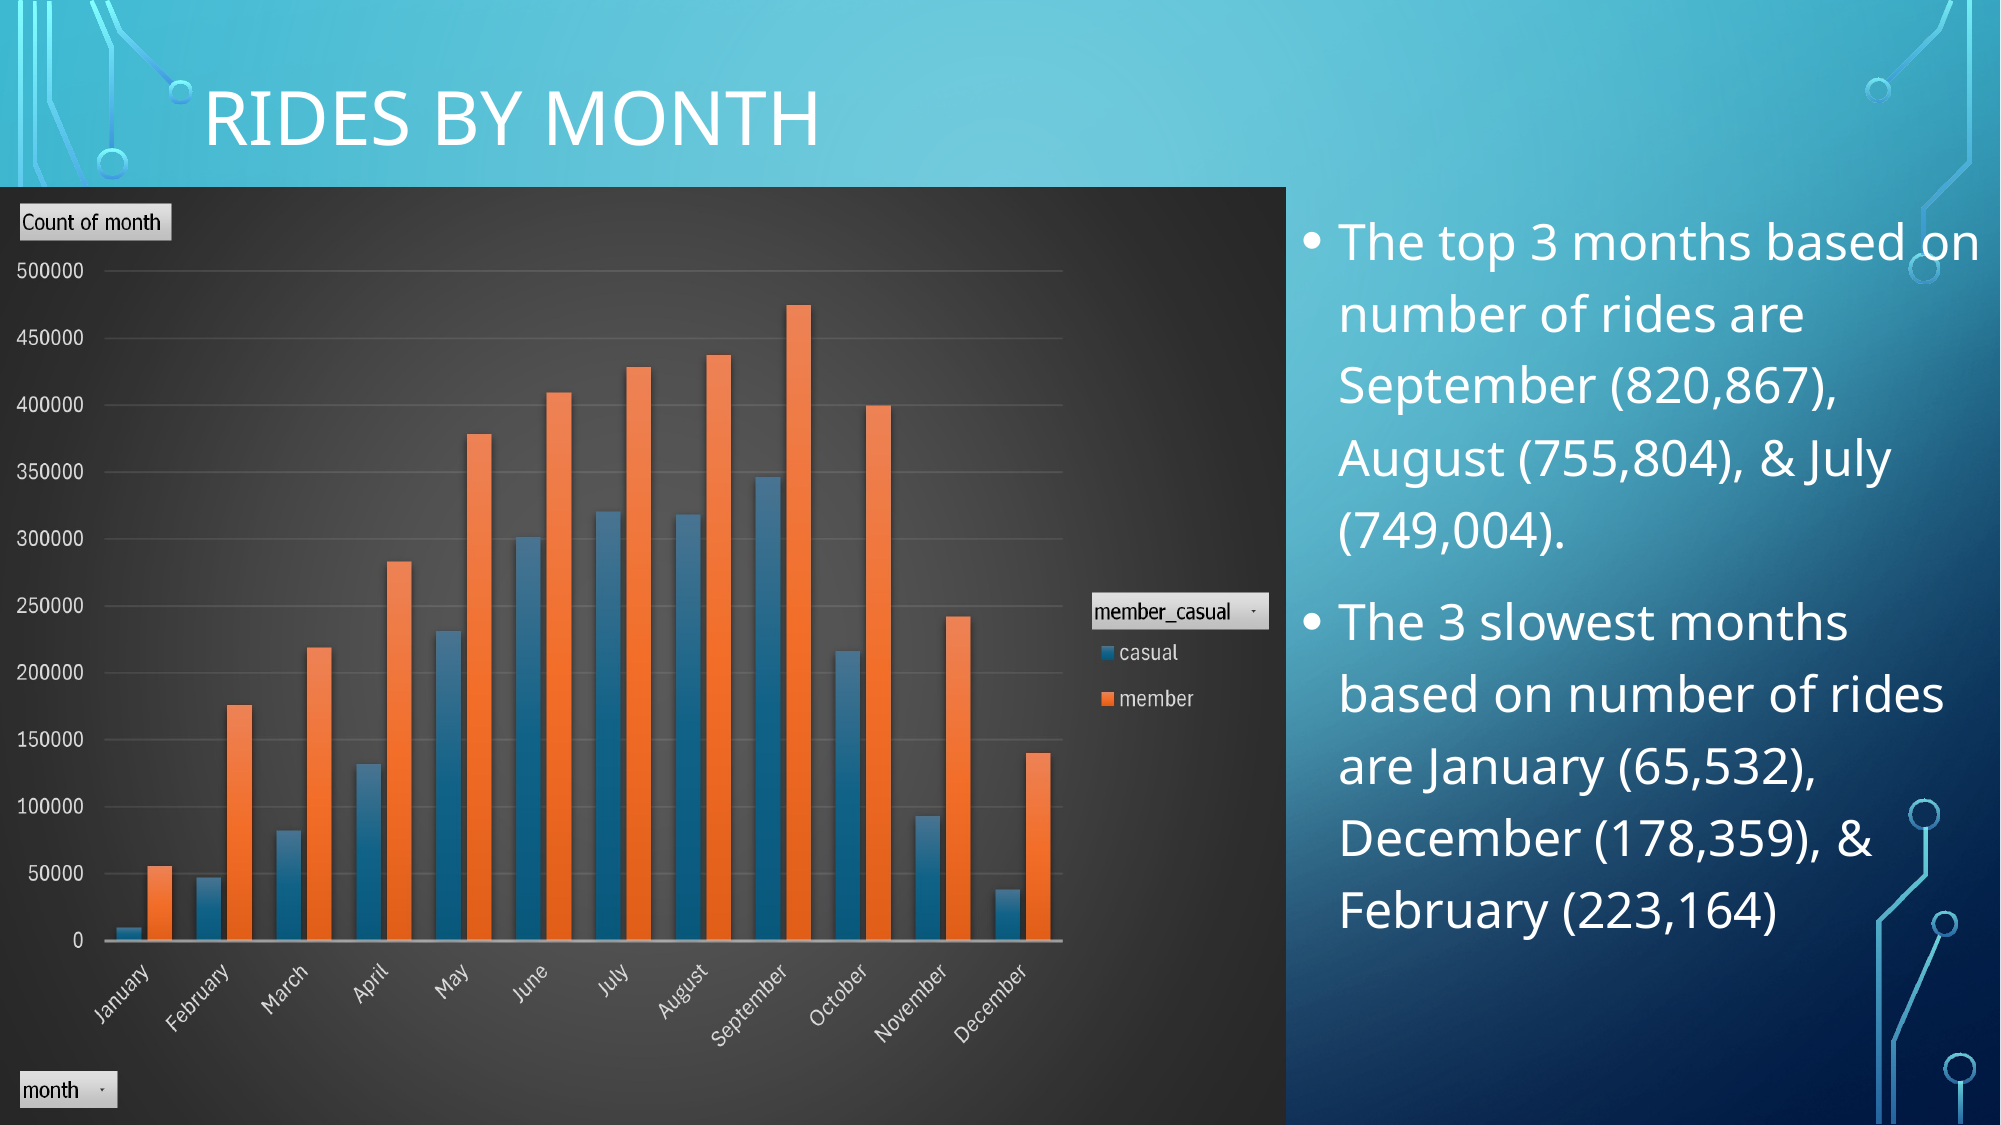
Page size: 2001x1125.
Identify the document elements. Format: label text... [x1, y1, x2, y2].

list The top 3 months based on number of rides are September (820,867), August (755,804), & July (749,004). The 3 slowest months based on number of rides are January (65,532), December (178,359), & February (223,164) [1287, 190, 2000, 1125]
title Rides by month [187, 0, 1813, 190]
picture [0, 187, 1287, 1125]
